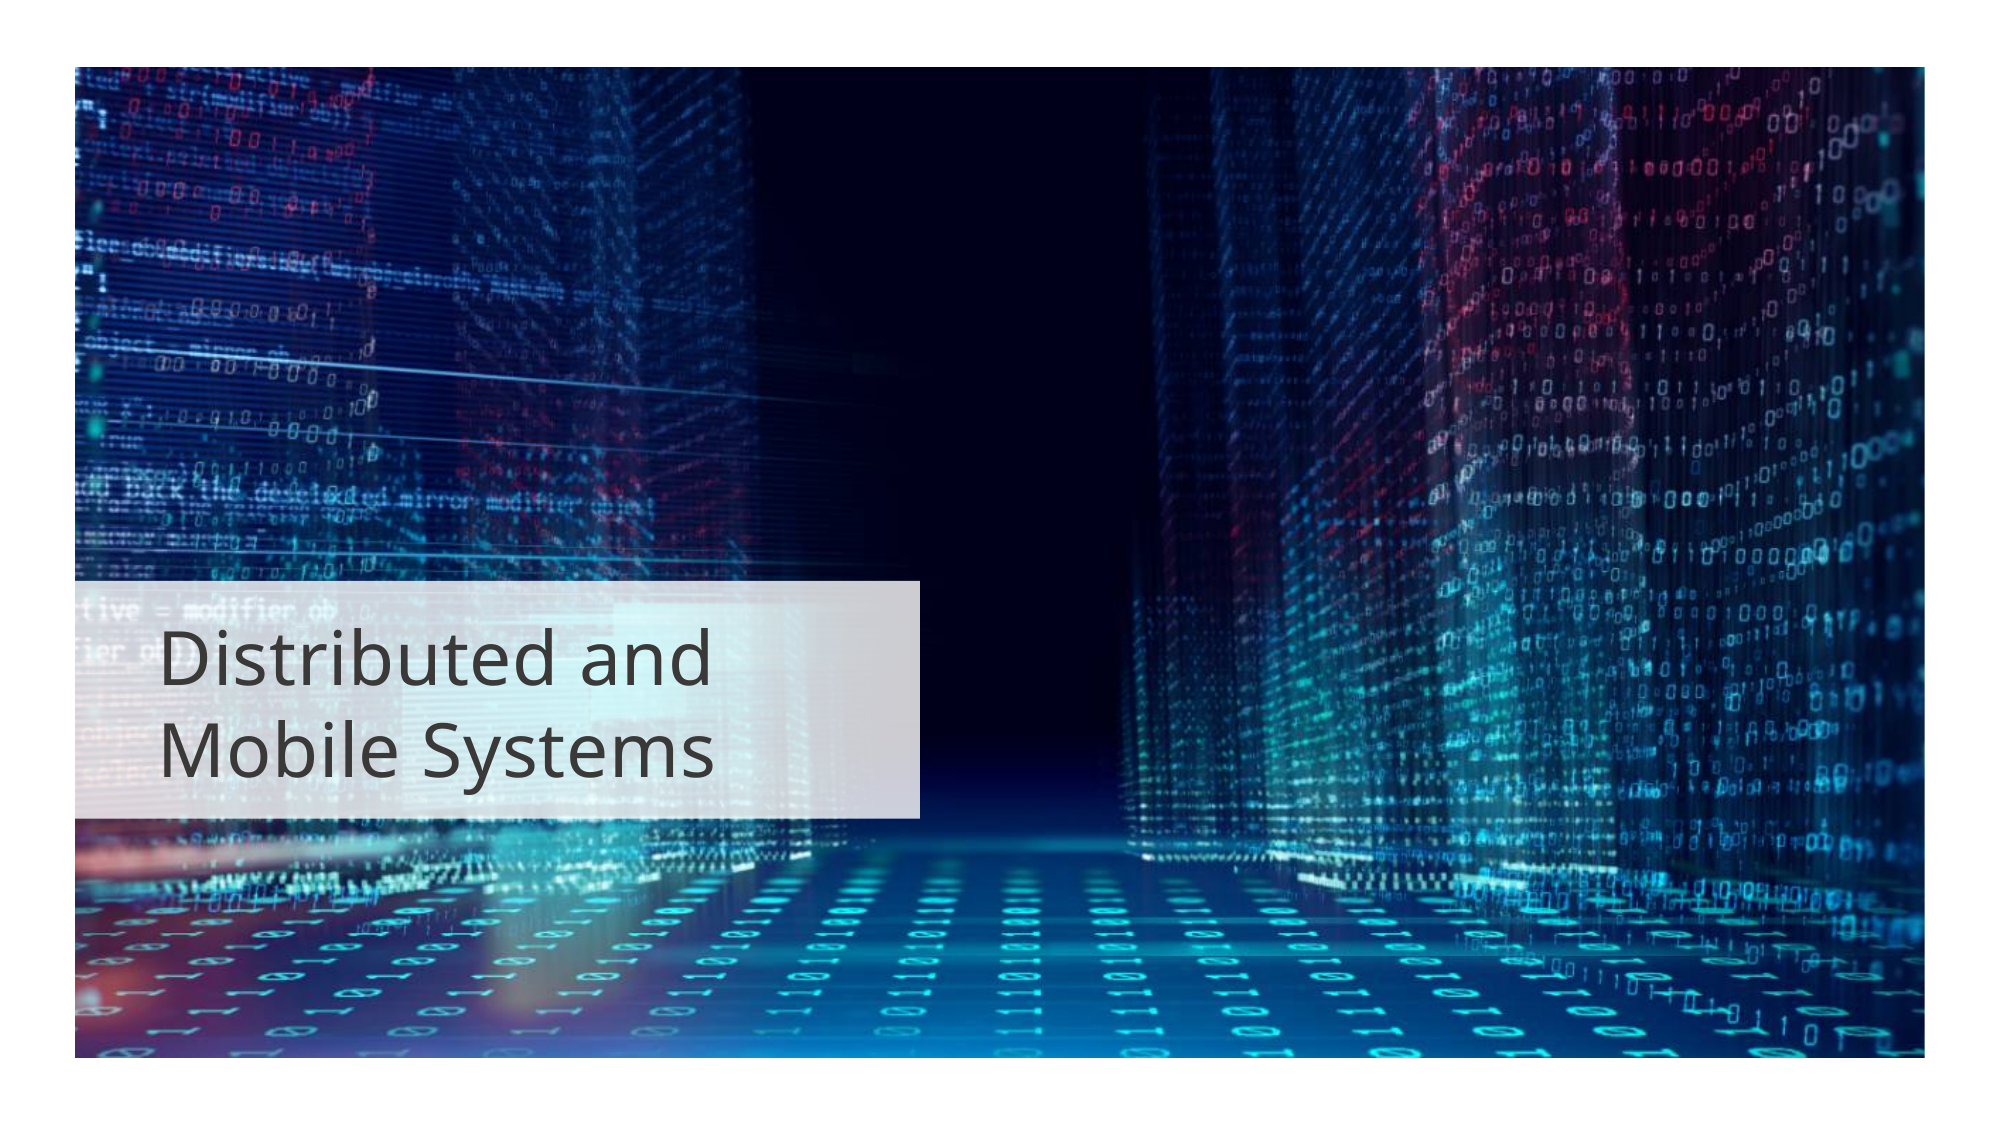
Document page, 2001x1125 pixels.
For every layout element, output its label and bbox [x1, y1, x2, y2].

picture [1284, 1050, 1293, 1058]
picture [1250, 1053, 1260, 1058]
picture [75, 67, 1925, 1058]
picture [1536, 1050, 1549, 1058]
